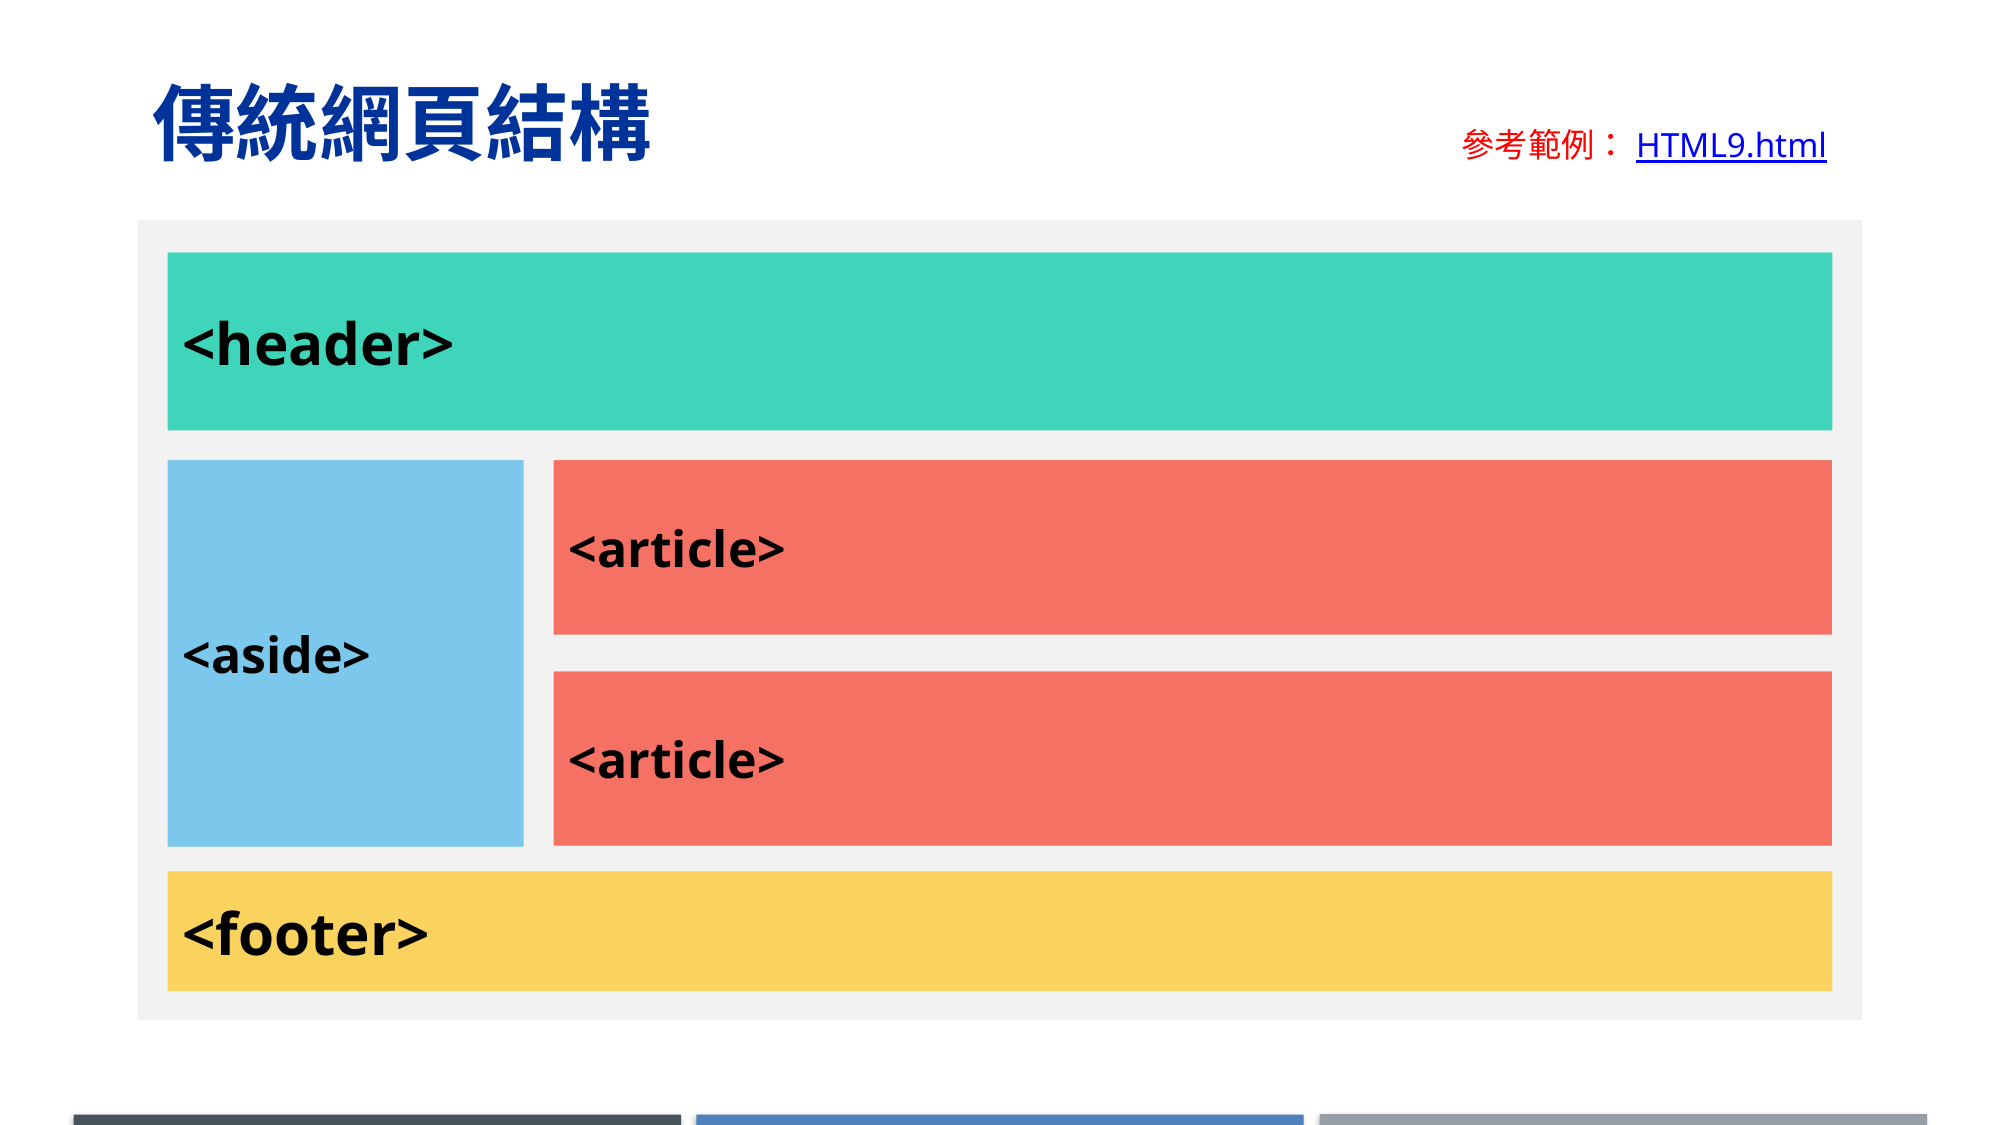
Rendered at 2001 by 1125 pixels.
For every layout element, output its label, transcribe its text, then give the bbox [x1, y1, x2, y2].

text_box <aside> [166, 459, 525, 849]
text_box <article> [552, 459, 1834, 637]
text_box [135, 217, 1864, 1022]
title 傳統網頁結構 [137, 34, 1922, 209]
list 參考範例：HTML9.html [1426, 117, 1863, 163]
text_box <article> [552, 670, 1834, 848]
text_box <footer> [166, 871, 1834, 993]
text_box <header> [166, 251, 1834, 432]
